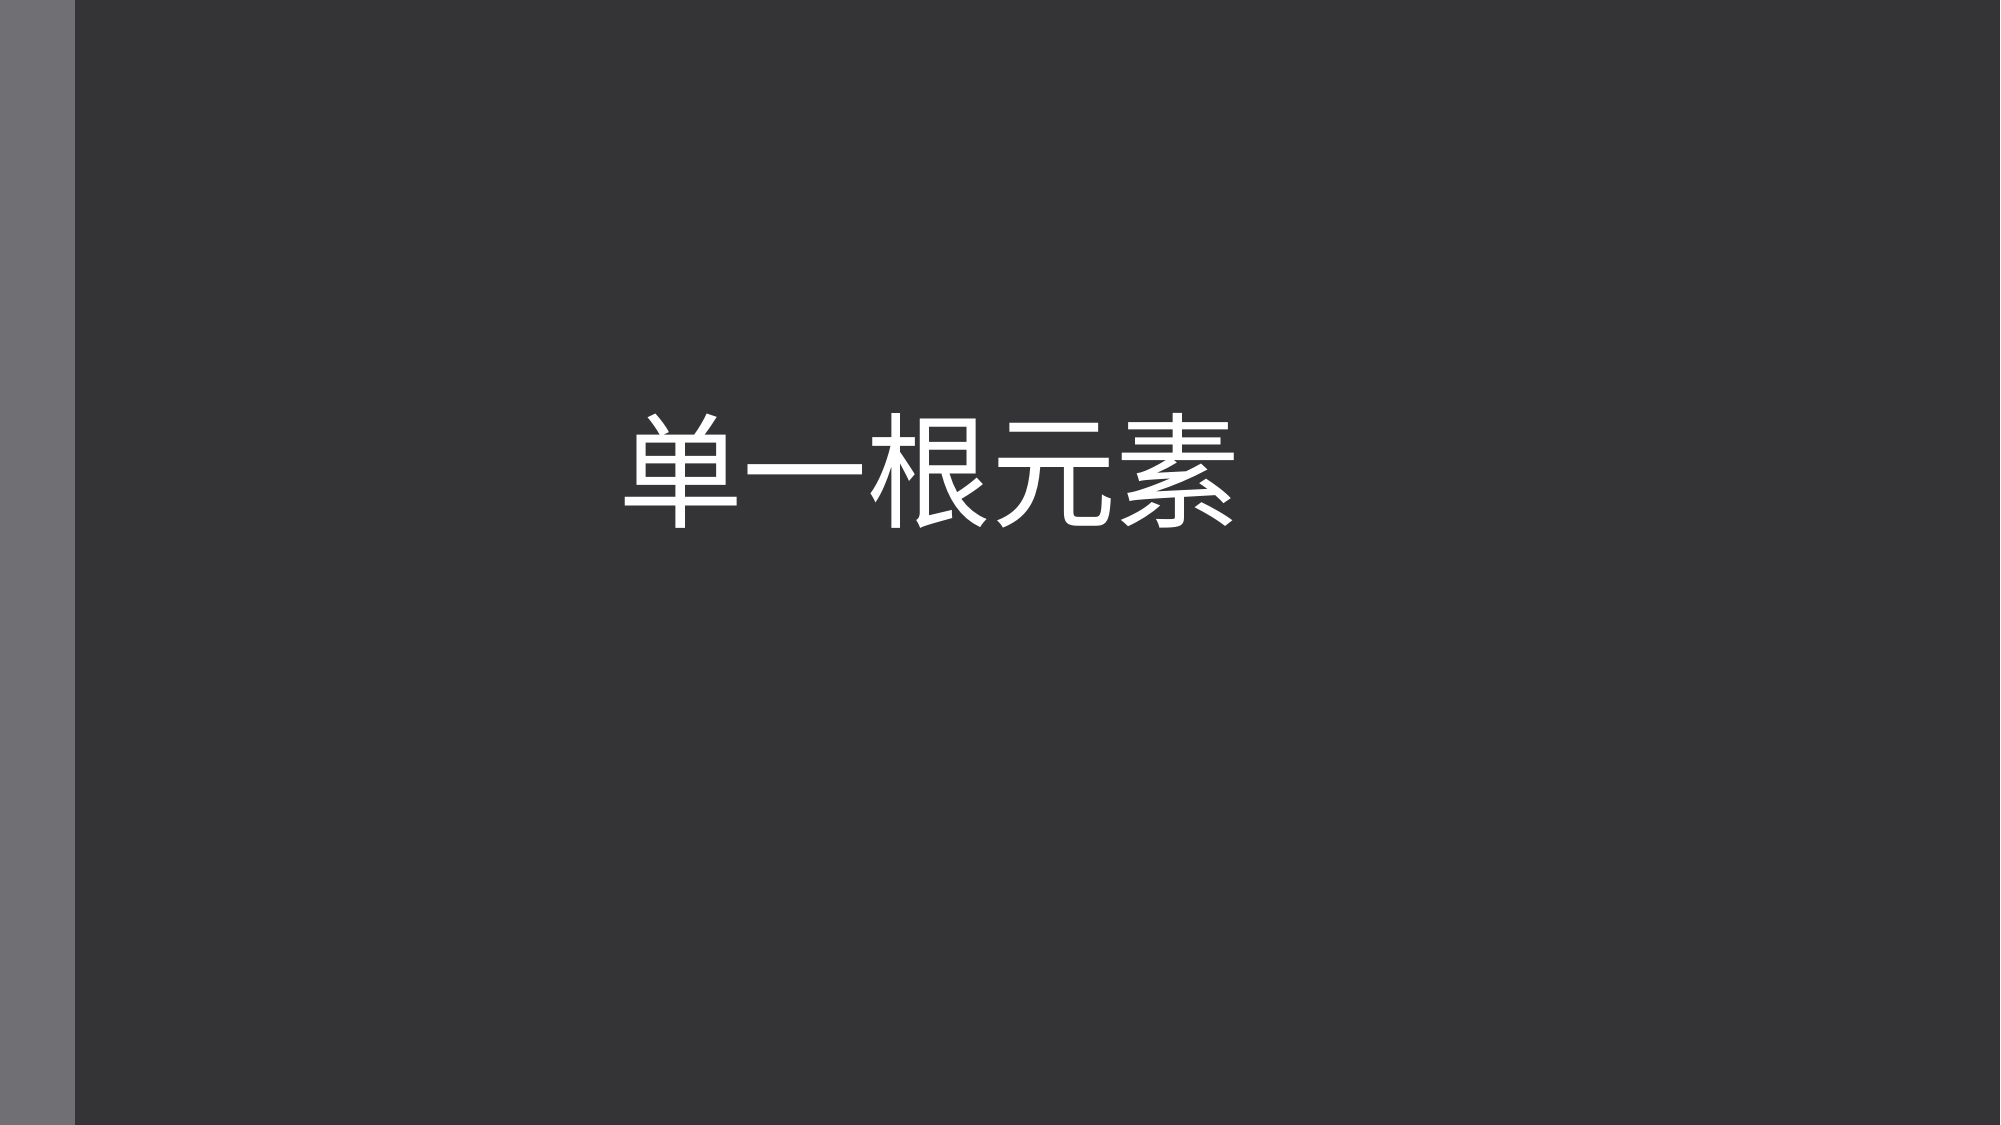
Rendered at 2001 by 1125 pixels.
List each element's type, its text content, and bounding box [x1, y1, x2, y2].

title 单一根元素 [603, 350, 1445, 552]
